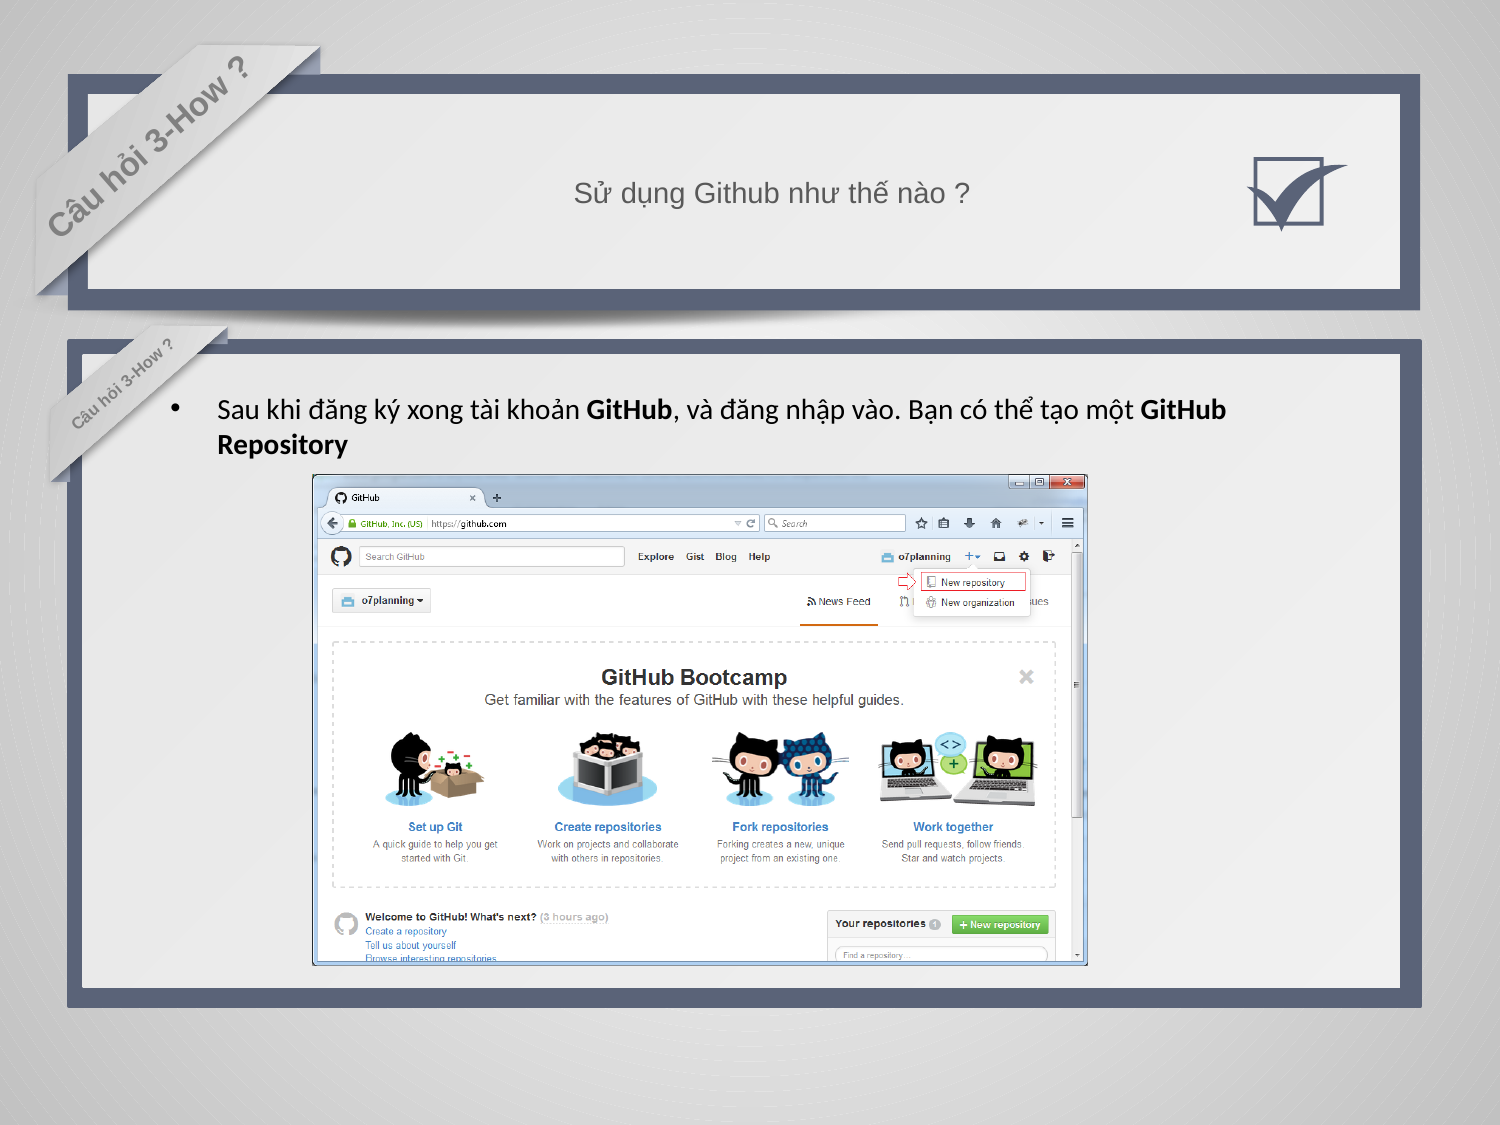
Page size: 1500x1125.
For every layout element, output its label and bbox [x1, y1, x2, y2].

picture [312, 474, 1088, 966]
text_box [0, 45, 1421, 333]
text_box [4, 339, 1421, 1007]
